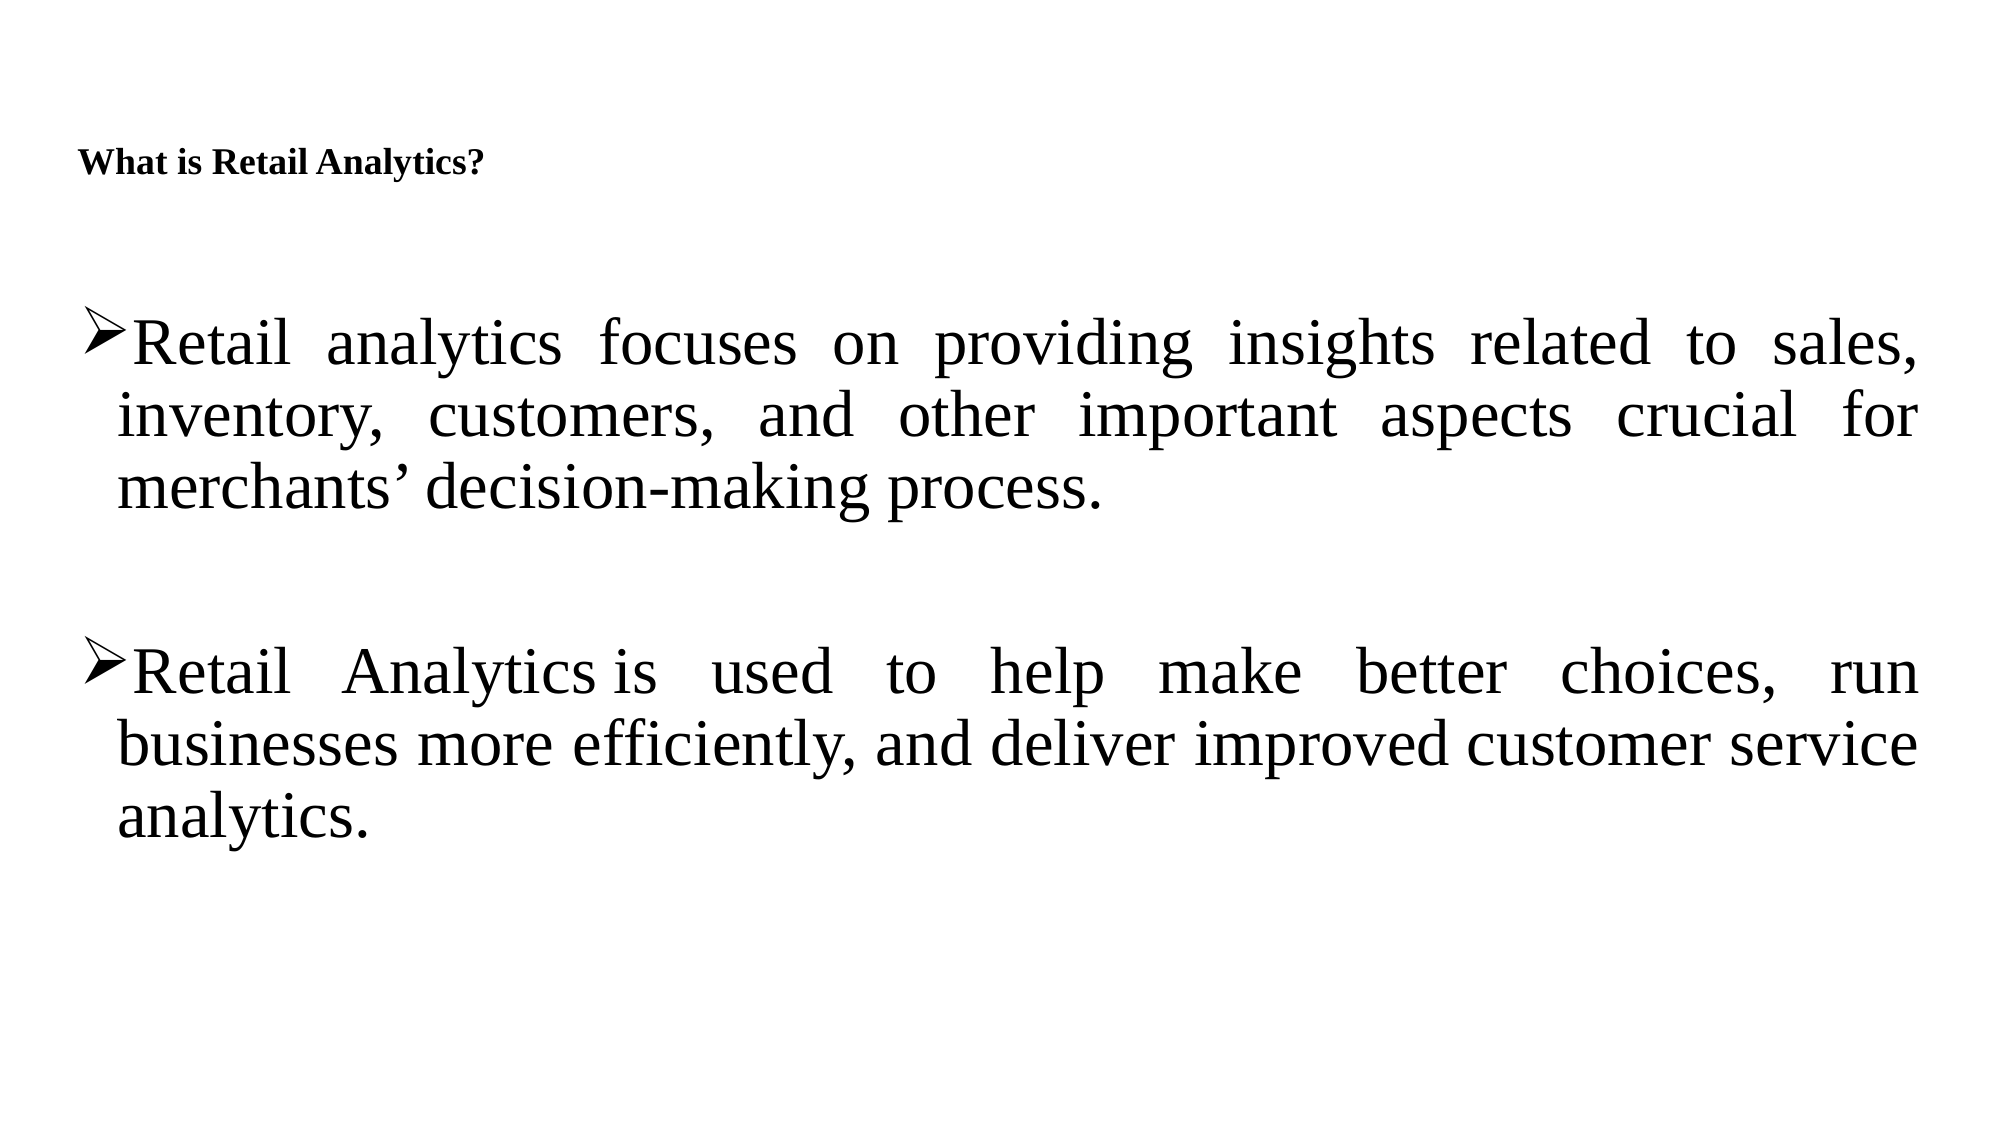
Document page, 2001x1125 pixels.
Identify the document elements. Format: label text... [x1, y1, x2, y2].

title What is Retail Analytics? [62, 59, 1921, 278]
list Retail analytics focuses on providing insights related to sales, inventory, customers, and other important aspects crucial for merchants’ decision-making process. Retail Analytics is used to help make better choices, run businesses more efficiently, and deliver improved customer service analytics. [64, 299, 1938, 1014]
